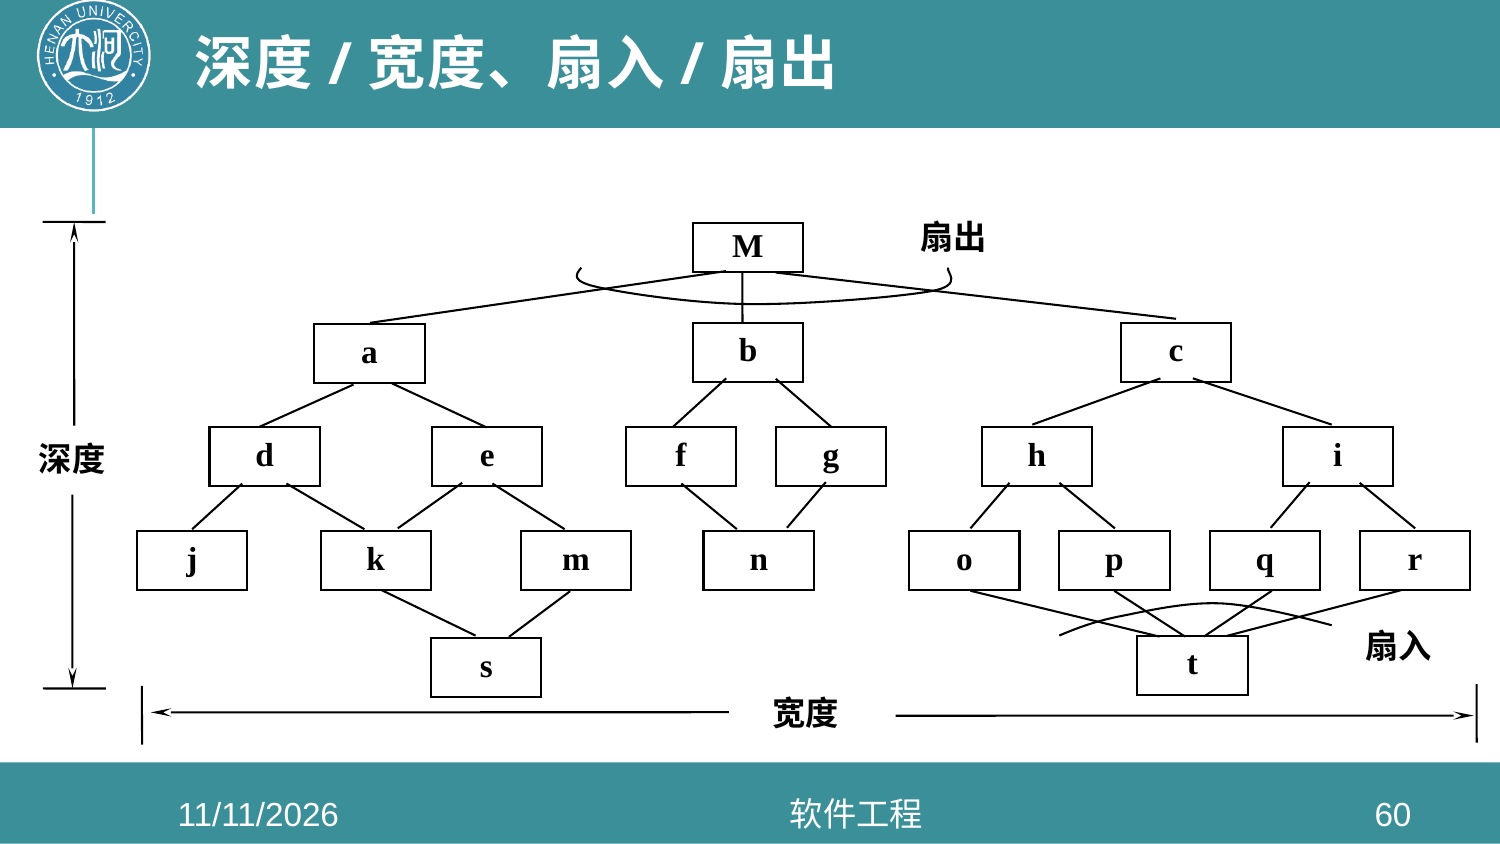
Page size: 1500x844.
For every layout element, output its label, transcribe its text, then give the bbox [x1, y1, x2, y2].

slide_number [126, 796, 391, 830]
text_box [0, 216, 1477, 773]
slide_number 60 [1333, 796, 1454, 830]
title 深度/宽度、扇入/扇出 [179, 0, 1454, 136]
footer 软件工程 [391, 796, 1322, 830]
